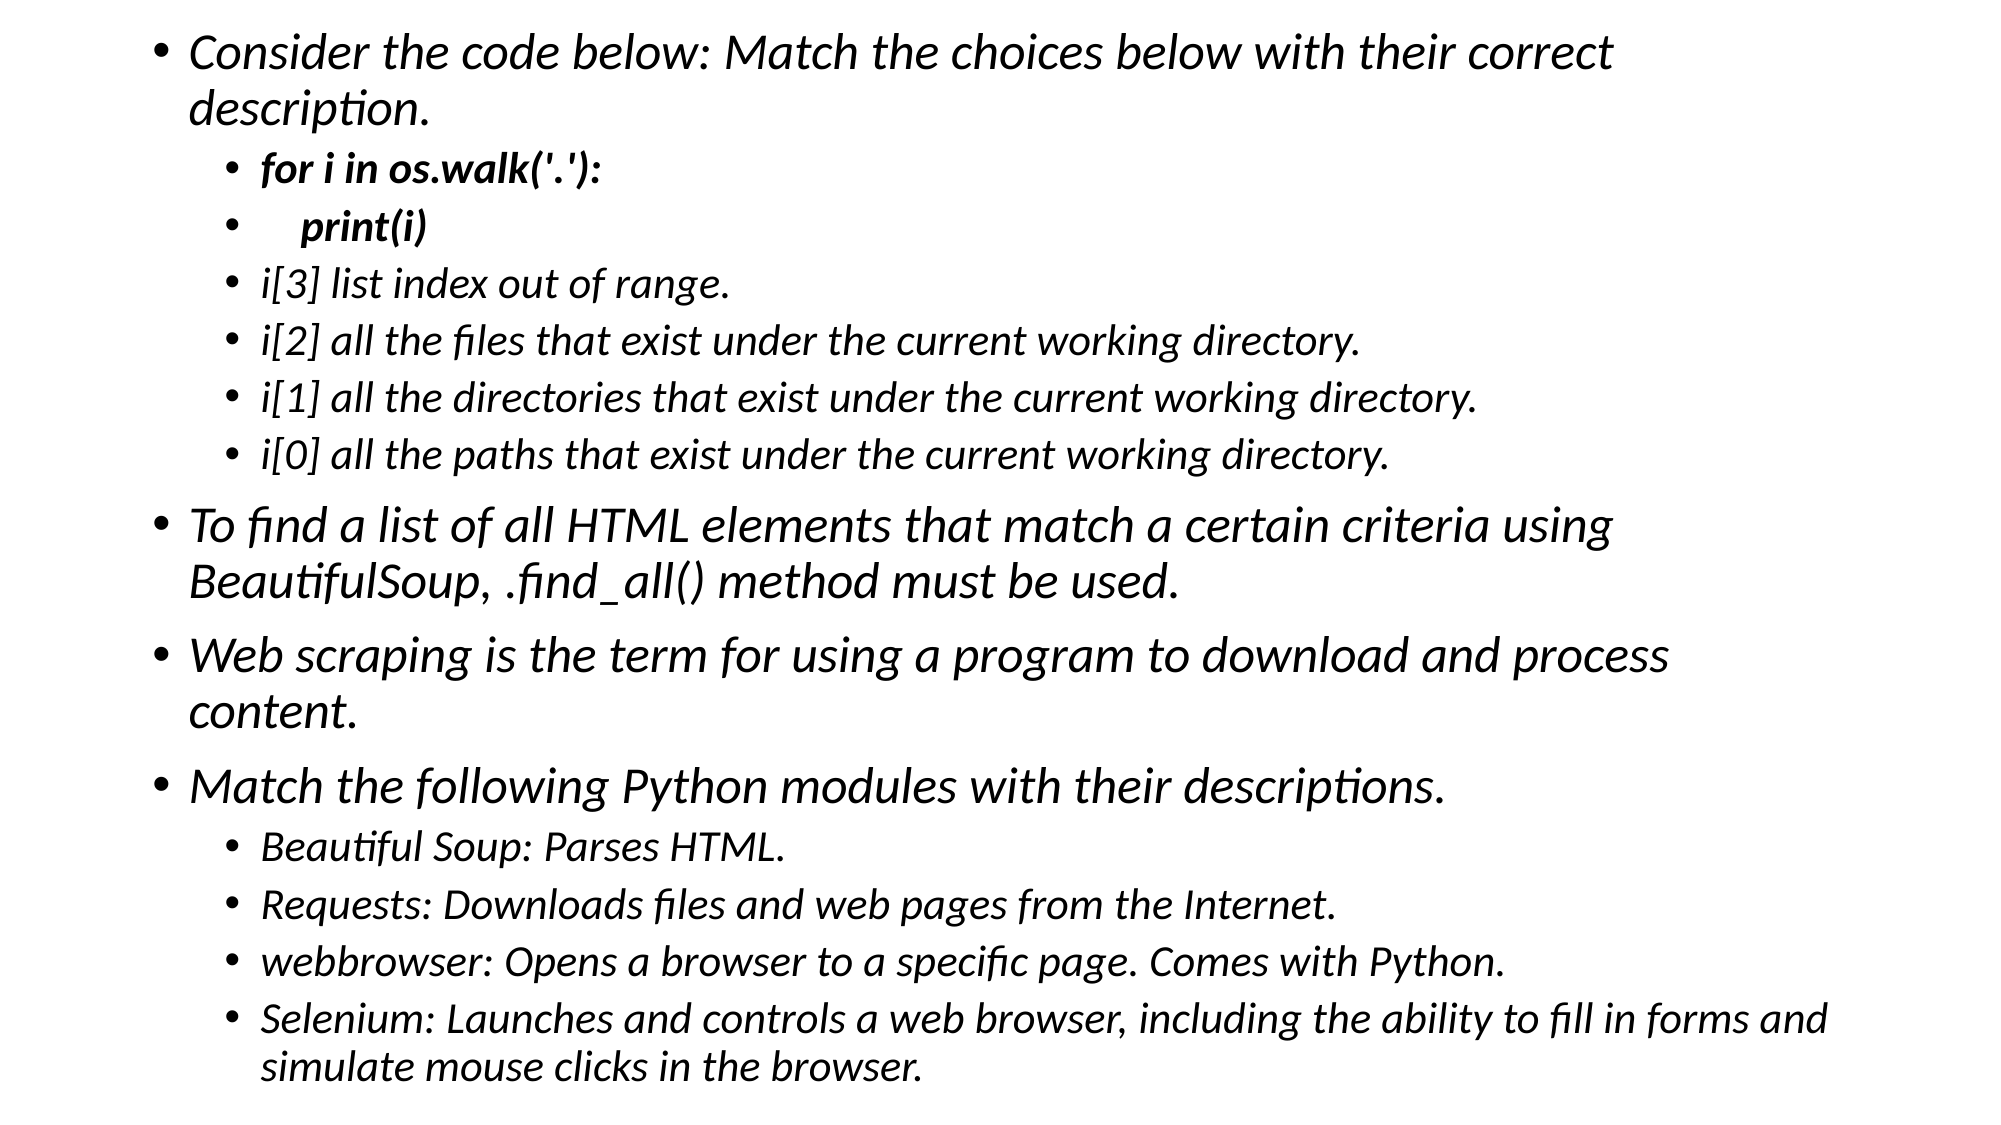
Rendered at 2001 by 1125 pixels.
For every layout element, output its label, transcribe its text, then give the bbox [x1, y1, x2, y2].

list Consider the code below: Match the choices below with their correct description. for i in os.walk('.'): print(i) i[3] list index out of range. i[2] all the files that exist under the current working directory. i[1] all the directories that exist under the current working directory. i[0] all the paths that exist under the current working directory. To find a list of all HTML elements that match a certain criteria using BeautifulSoup, .find_all() method must be used. Web scraping is the term for using a program to download and process content. Match the following Python modules with their descriptions. Beautiful Soup: Parses HTML. Requests: Downloads files and web pages from the Internet. webbrowser: Opens a browser to a specific page. Comes with Python. Selenium: Launches and controls a web browser, including the ability to fill in forms and simulate mouse clicks in the browser. [137, 17, 1863, 1105]
